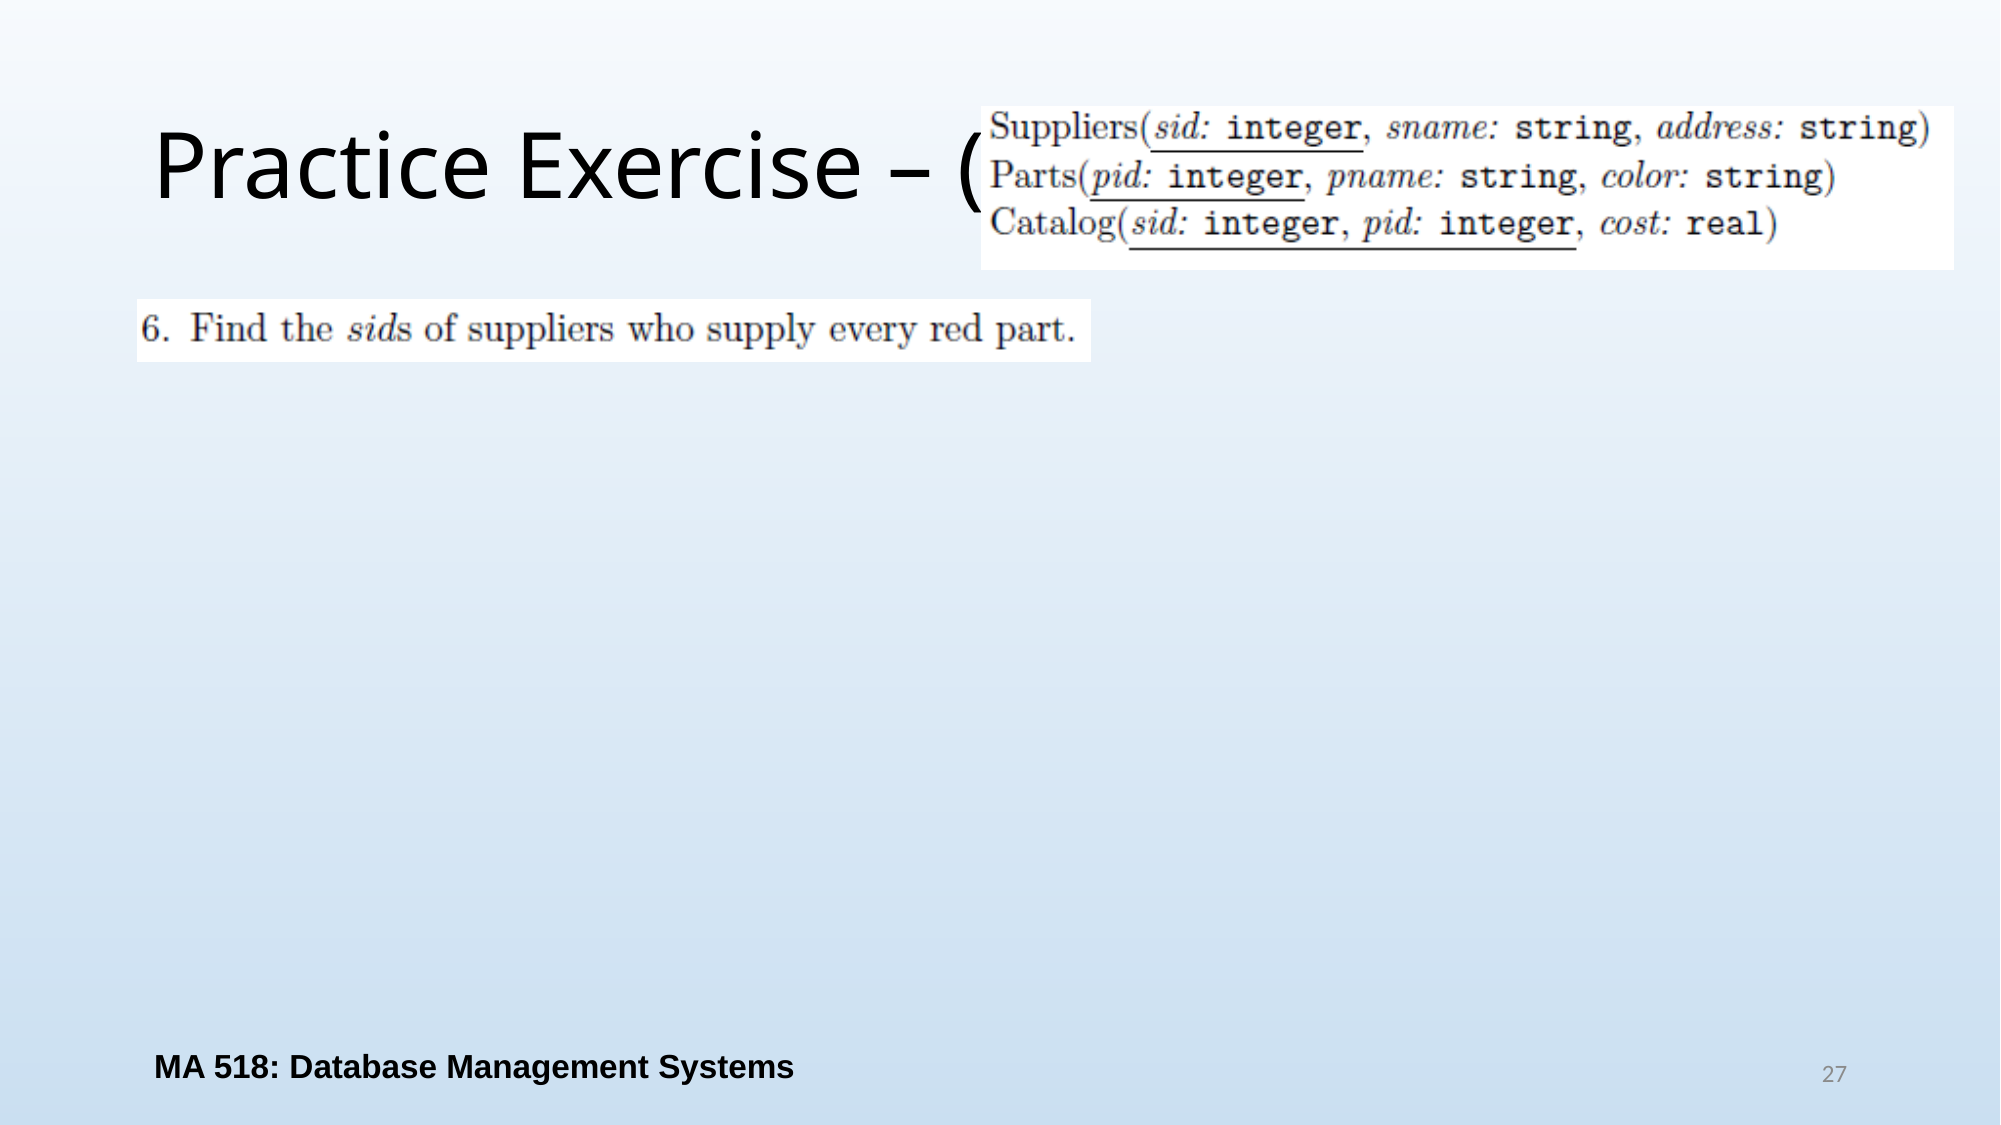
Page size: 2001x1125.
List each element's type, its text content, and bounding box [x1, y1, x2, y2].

picture [137, 299, 1091, 362]
title Practice Exercise – (6) [137, 59, 1863, 278]
footer MA 518: Database Management Systems [137, 1035, 813, 1096]
picture [981, 106, 1954, 271]
slide_number 27 [1412, 1042, 1863, 1103]
